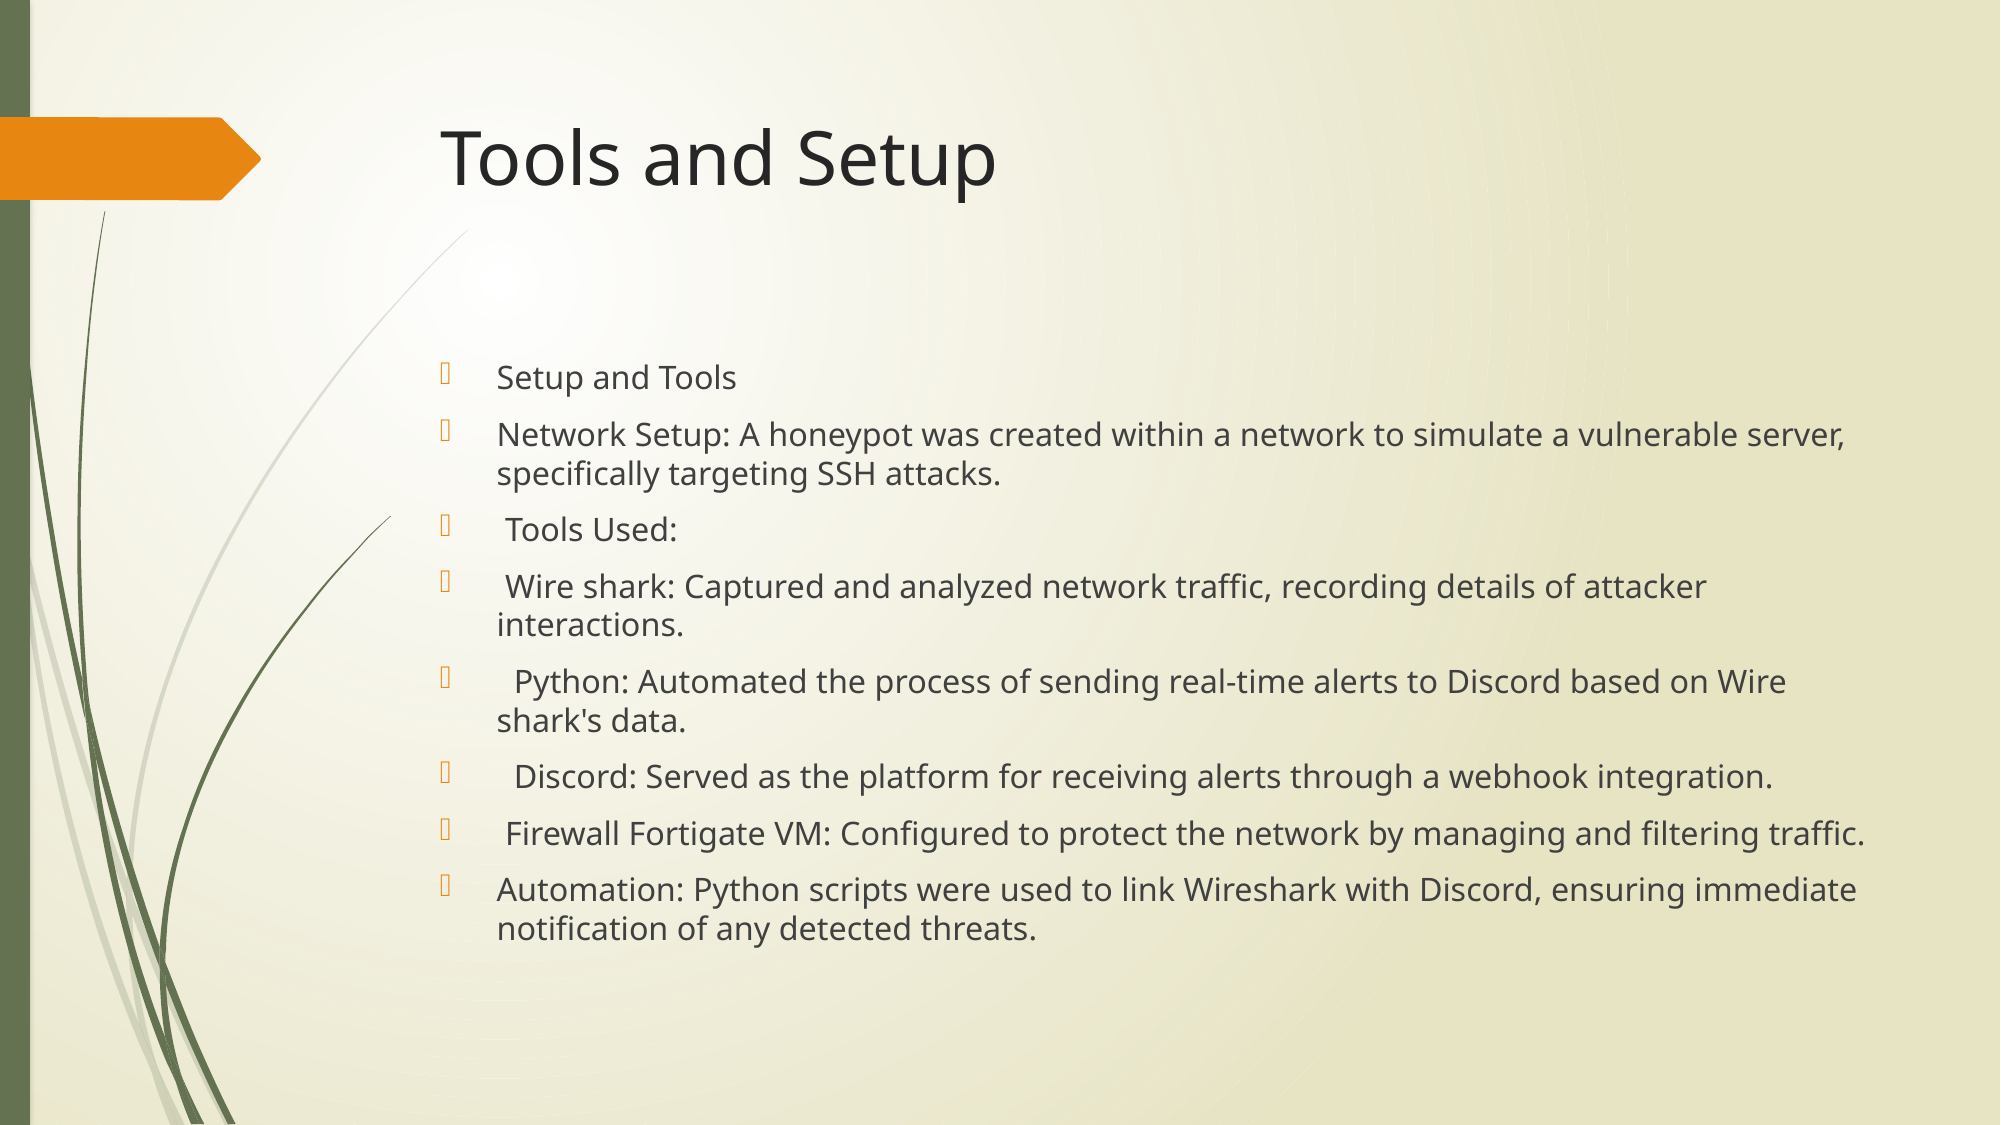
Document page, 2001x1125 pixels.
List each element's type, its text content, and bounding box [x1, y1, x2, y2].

title Tools and Setup [425, 102, 1888, 313]
list Setup and Tools Network Setup: A honeypot was created within a network to simulate a vulnerable server, specifically targeting SSH attacks. Tools Used: Wire shark: Captured and analyzed network traffic, recording details of attacker interactions. Python: Automated the process of sending real-time alerts to Discord based on Wire shark's data. Discord: Served as the platform for receiving alerts through a webhook integration. Firewall Fortigate VM: Configured to protect the network by managing and filtering traffic. Automation: Python scripts were used to link Wireshark with Discord, ensuring immediate notification of any detected threats. [424, 350, 1888, 970]
